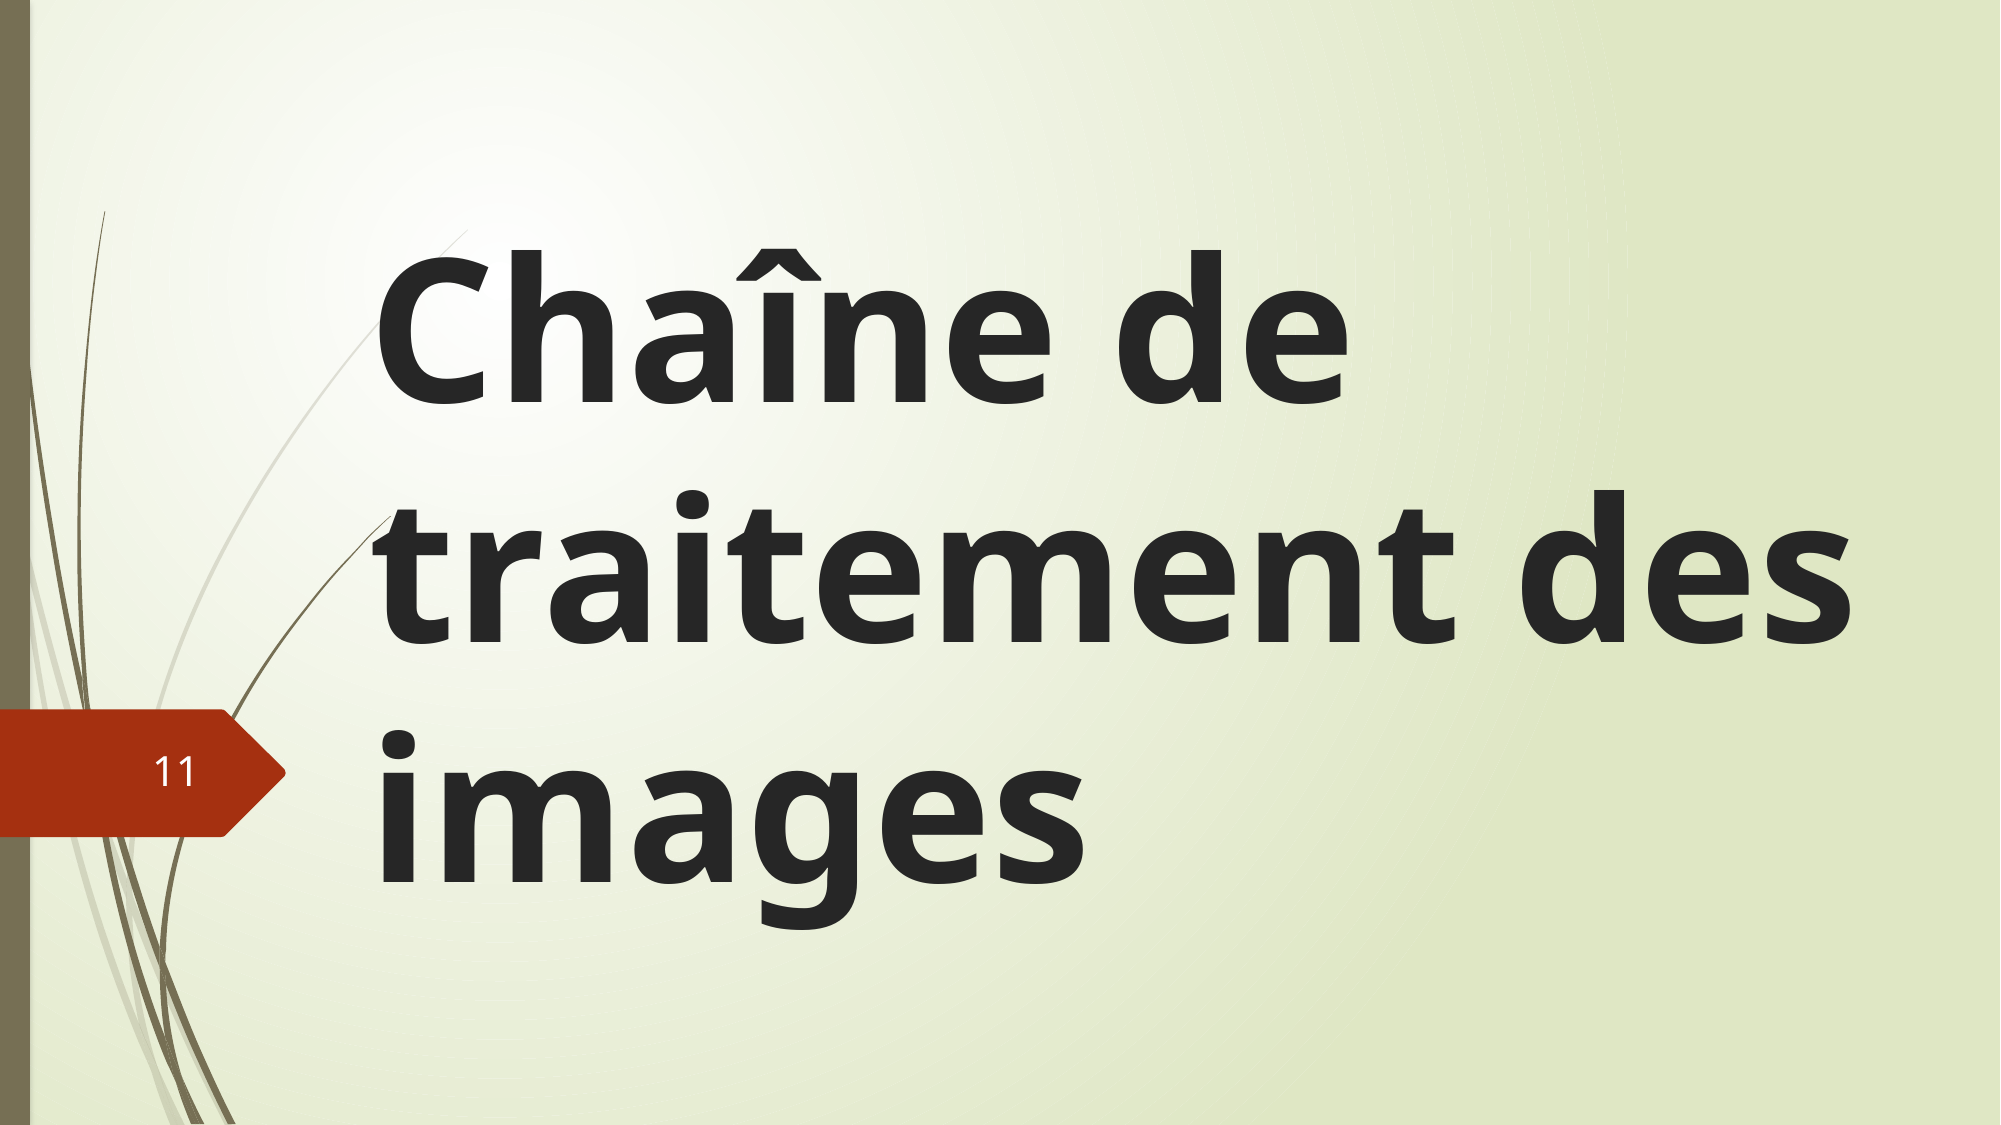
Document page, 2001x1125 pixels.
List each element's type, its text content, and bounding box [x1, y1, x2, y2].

title Chaîne de traitement des images [353, 131, 2000, 993]
slide_number 11 [87, 743, 216, 803]
